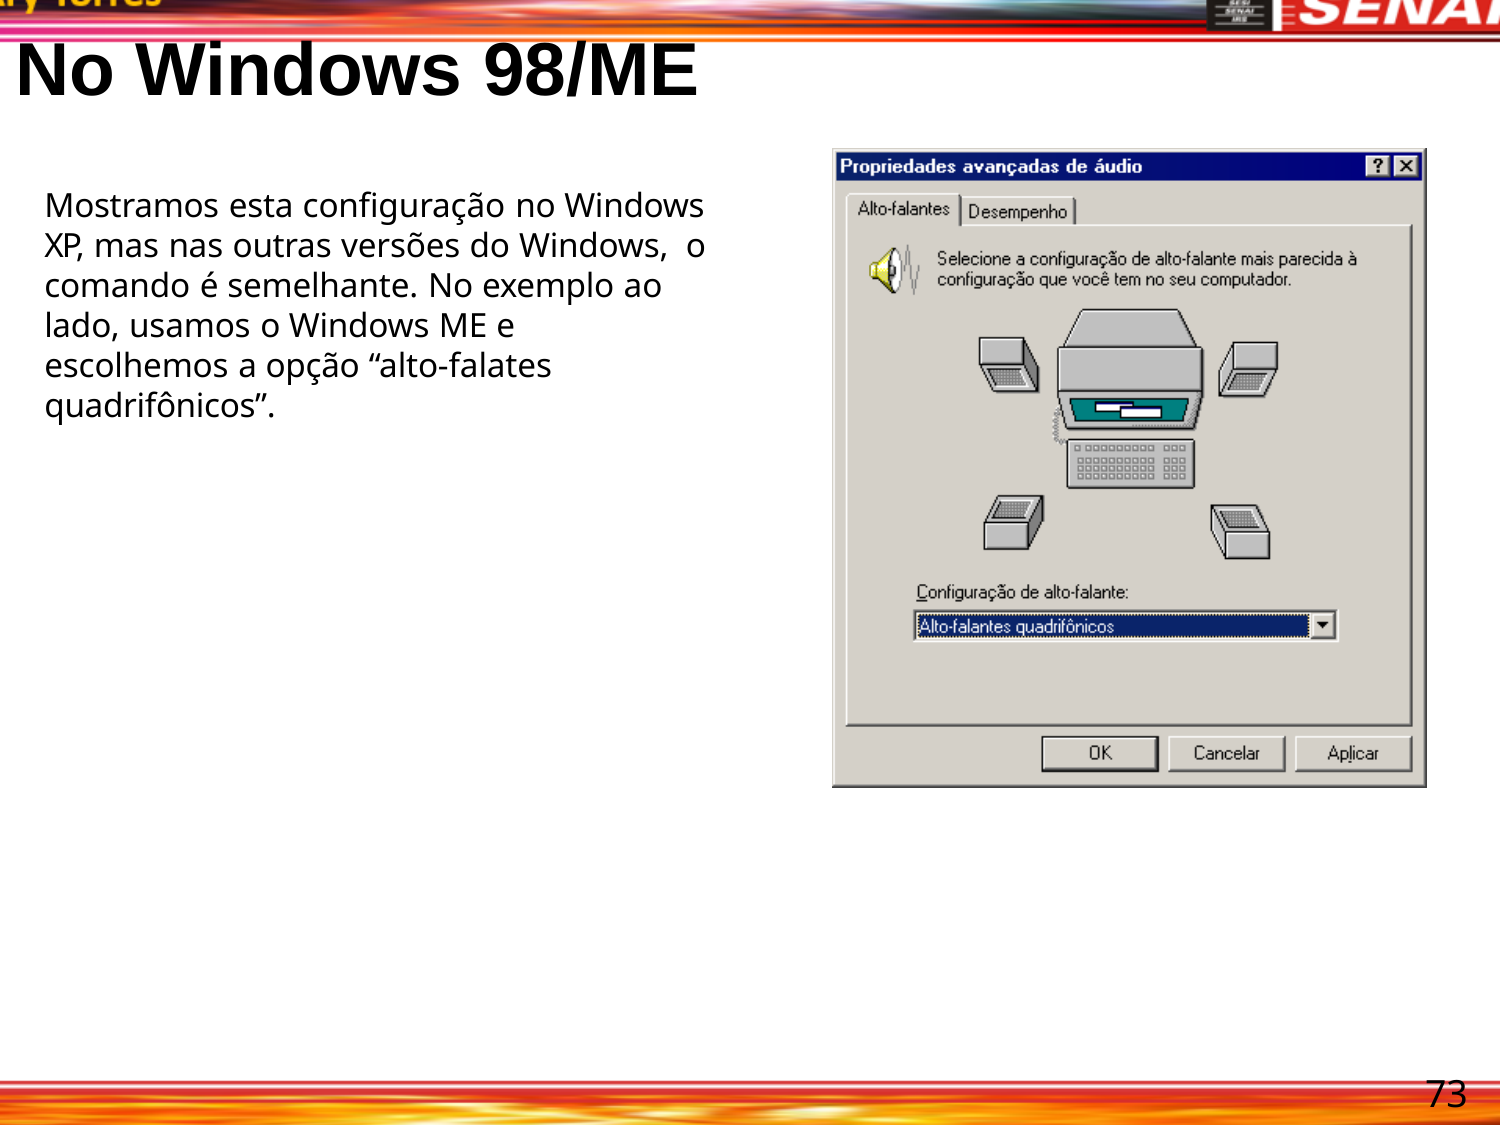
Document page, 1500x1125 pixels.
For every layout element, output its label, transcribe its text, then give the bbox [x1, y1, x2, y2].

picture [0, 0, 1500, 1125]
slide_number 73 [1395, 1067, 1479, 1125]
title No Windows 98/ME [12, 17, 704, 208]
text_box Mostramos esta configuração no Windows XP, mas nas outras versões do Windows, o comando é semelhante. No exemplo ao lado, usamos o Windows ME e escolhemos a opção “alto-falates quadrifônicos”. [42, 182, 749, 424]
